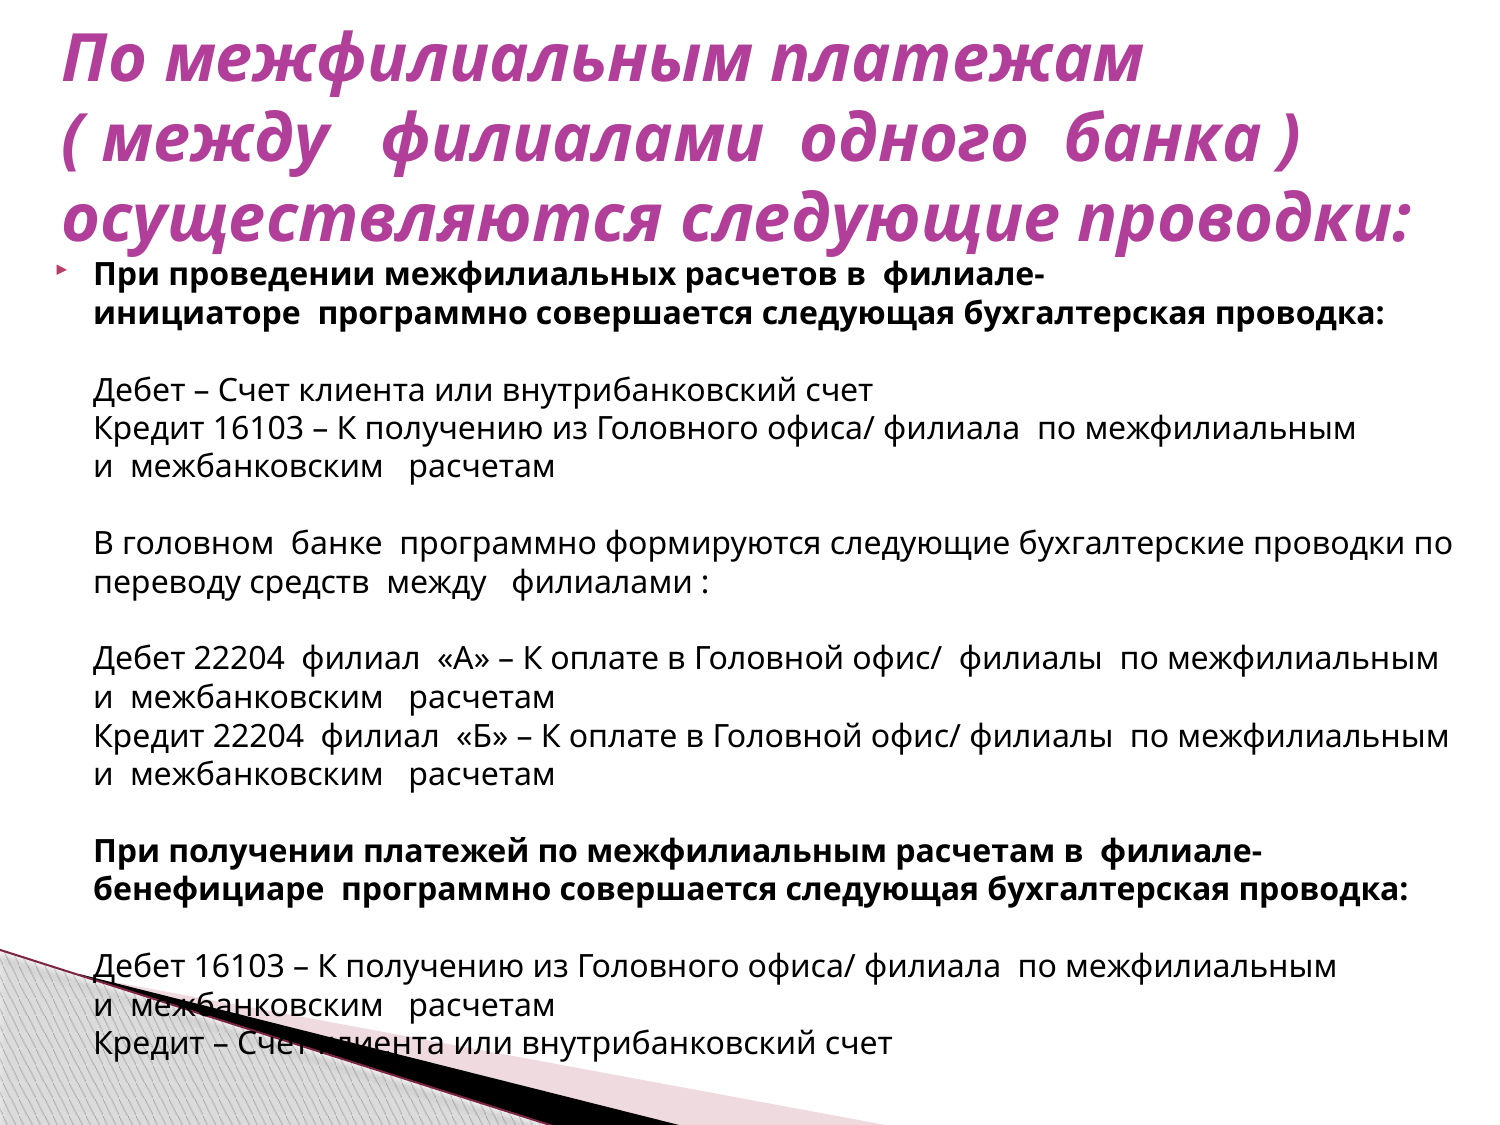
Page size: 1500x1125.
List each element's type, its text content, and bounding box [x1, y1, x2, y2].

list При проведении межфилиальных расчетов в филиале-инициаторе программно совершается следующая бухгалтерская проводка: Дебет – Счет клиента или внутрибанковский счет Кредит 16103 – К получению из Головного офиса/ филиала по межфилиальным и межбанковским расчетам В головном банке программно формируются следующие бухгалтерские проводки по переводу средств между филиалами : Дебет 22204 филиал «А» – К оплате в Головной офис/ филиалы по межфилиальным и межбанковским расчетам Кредит 22204 филиал «Б» – К оплате в Головной офис/ филиалы по межфилиальным и межбанковским расчетам При получении платежей по межфилиальным расчетам в филиале-бенефициаре программно совершается следующая бухгалтерская проводка: Дебет 16103 – К получению из Головного офиса/ филиала по межфилиальным и межбанковским расчетам Кредит – Счет клиента или внутрибанковский счет [23, 245, 1477, 1125]
title По межфилиальным платежам ( между филиалами одного банка ) осуществляются следующие проводки: [46, 45, 1500, 305]
